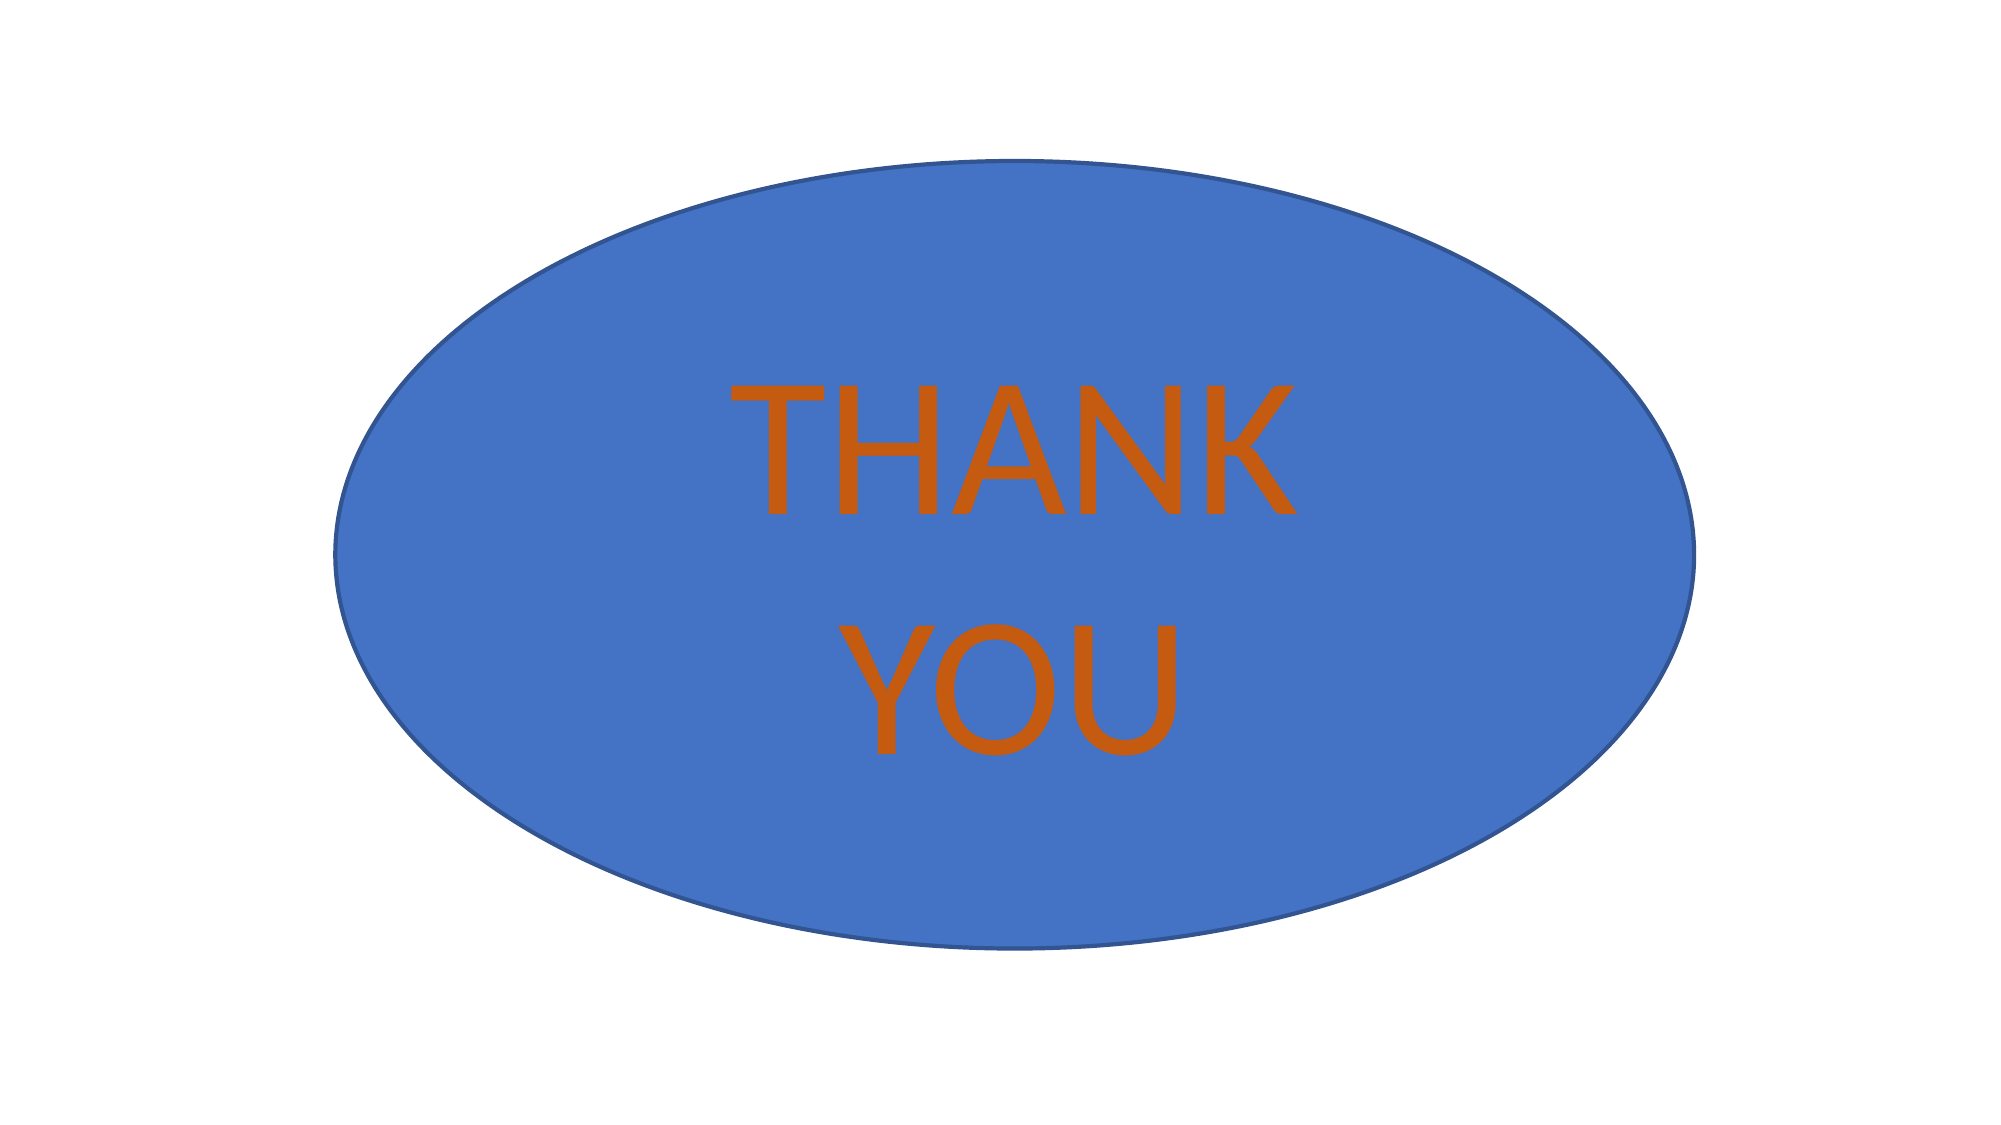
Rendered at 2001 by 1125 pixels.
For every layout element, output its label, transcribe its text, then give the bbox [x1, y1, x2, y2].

text_box THANK YOU [333, 158, 1697, 951]
